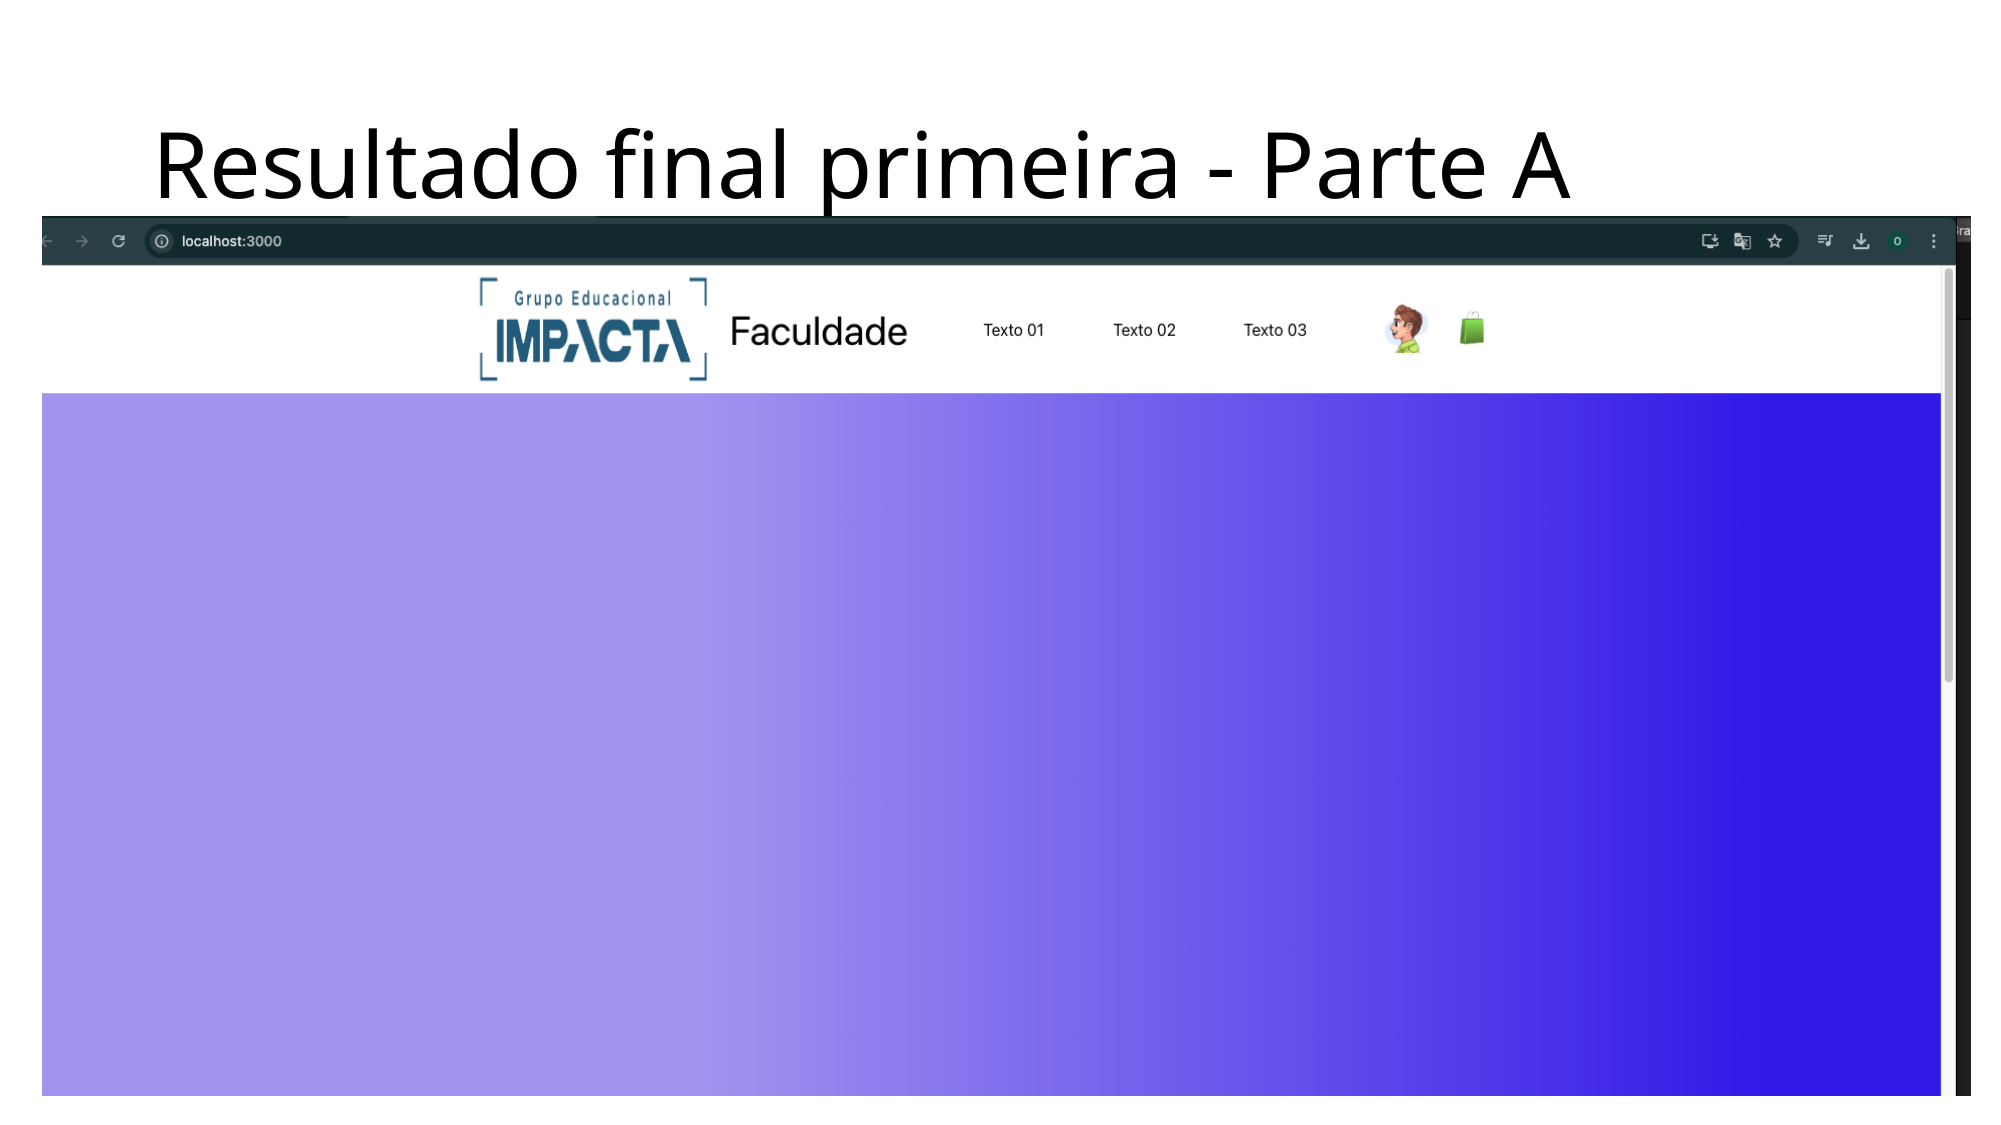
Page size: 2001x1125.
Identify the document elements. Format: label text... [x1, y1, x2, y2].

picture [42, 216, 1972, 1097]
title Resultado final primeira - Parte A [137, 59, 1863, 216]
